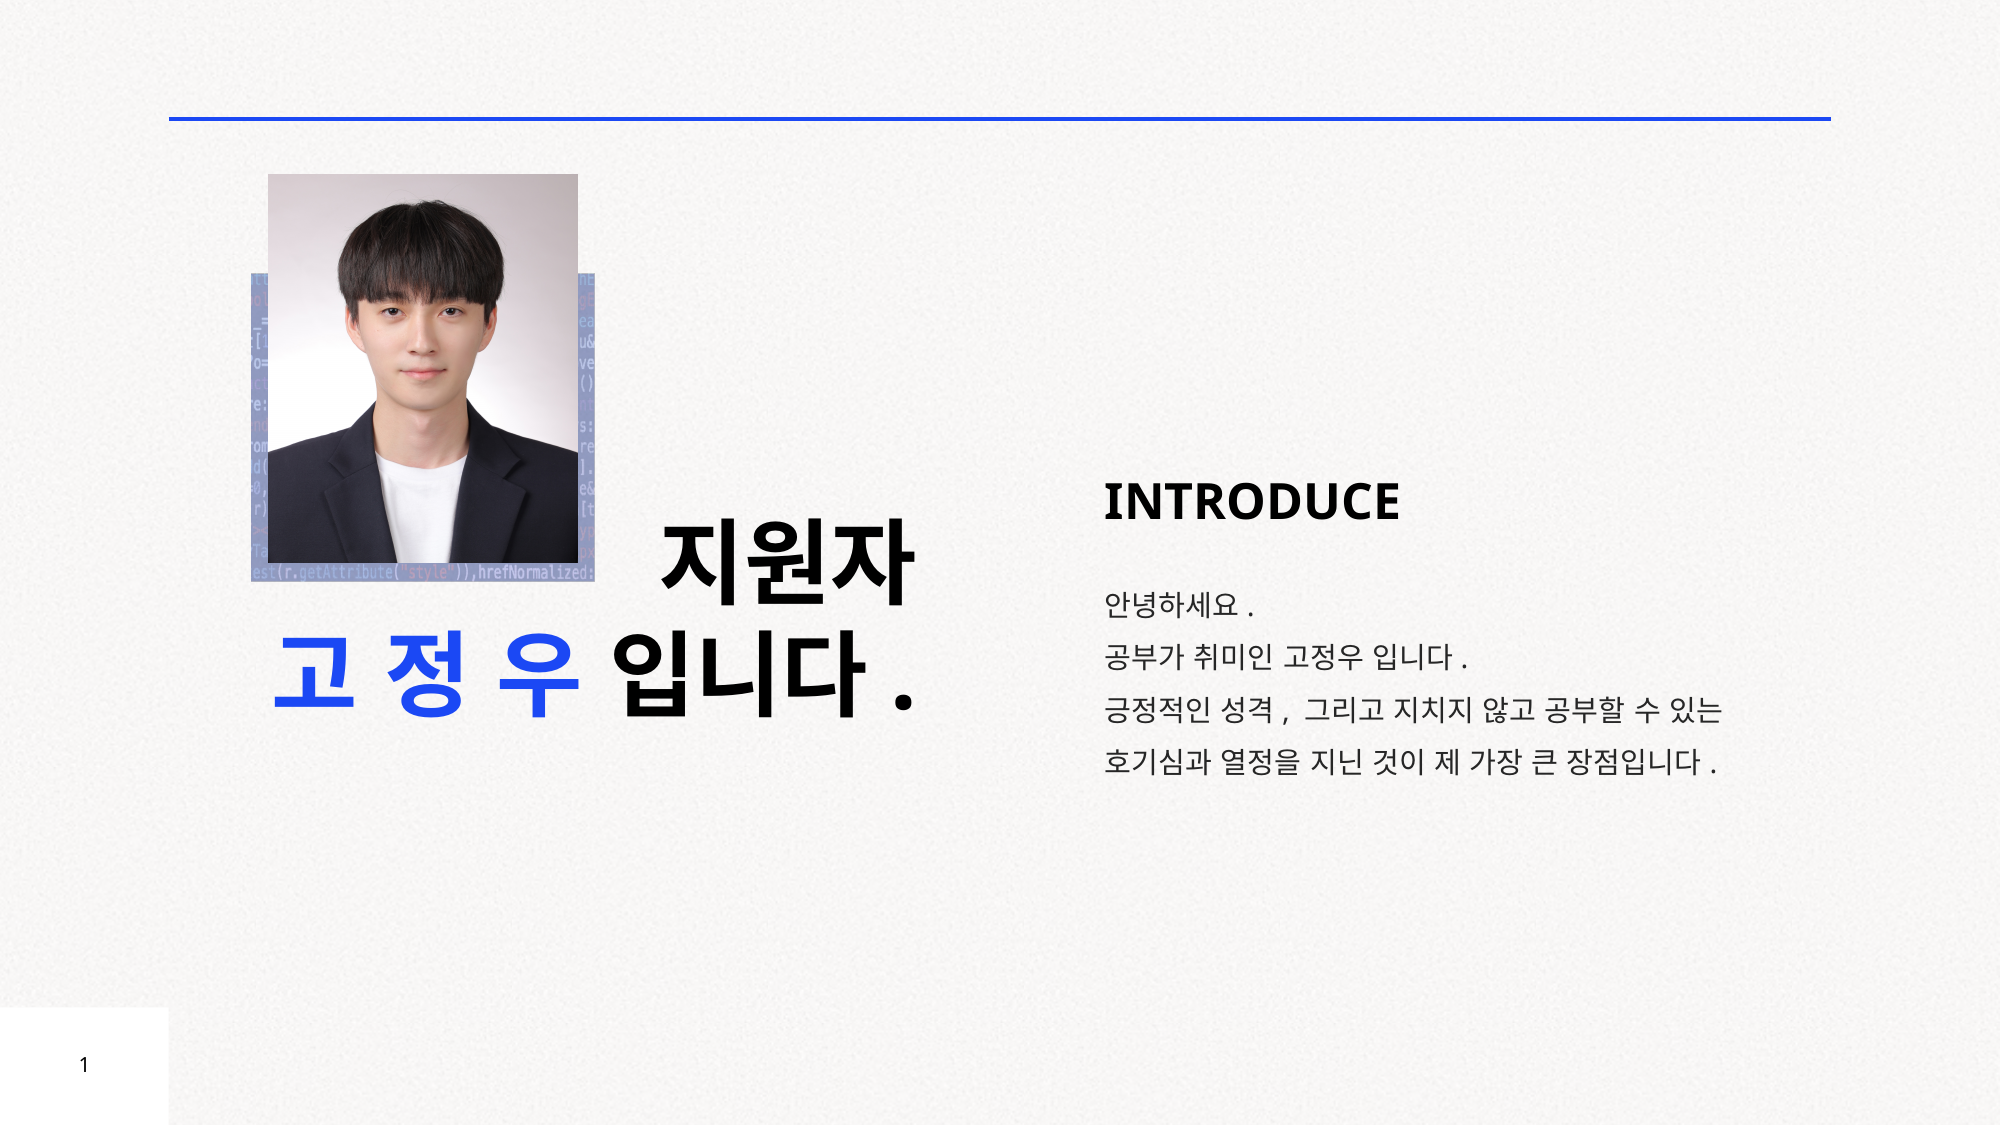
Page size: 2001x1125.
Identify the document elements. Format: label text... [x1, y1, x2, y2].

text_box 안녕하세요. 공부가 취미인 고정우 입니다. 긍정적인 성격, 그리고 지치지 않고 공부할 수 있는 호기심과 열정을 지닌 것이 제 가장 큰 장점입니다. [1090, 562, 1968, 787]
picture [250, 174, 595, 582]
text_box INTRODUCE [1090, 462, 1465, 537]
text_box 지원자 고 정 우 입니다. [54, 496, 932, 849]
slide_number 1 [41, 1036, 128, 1097]
